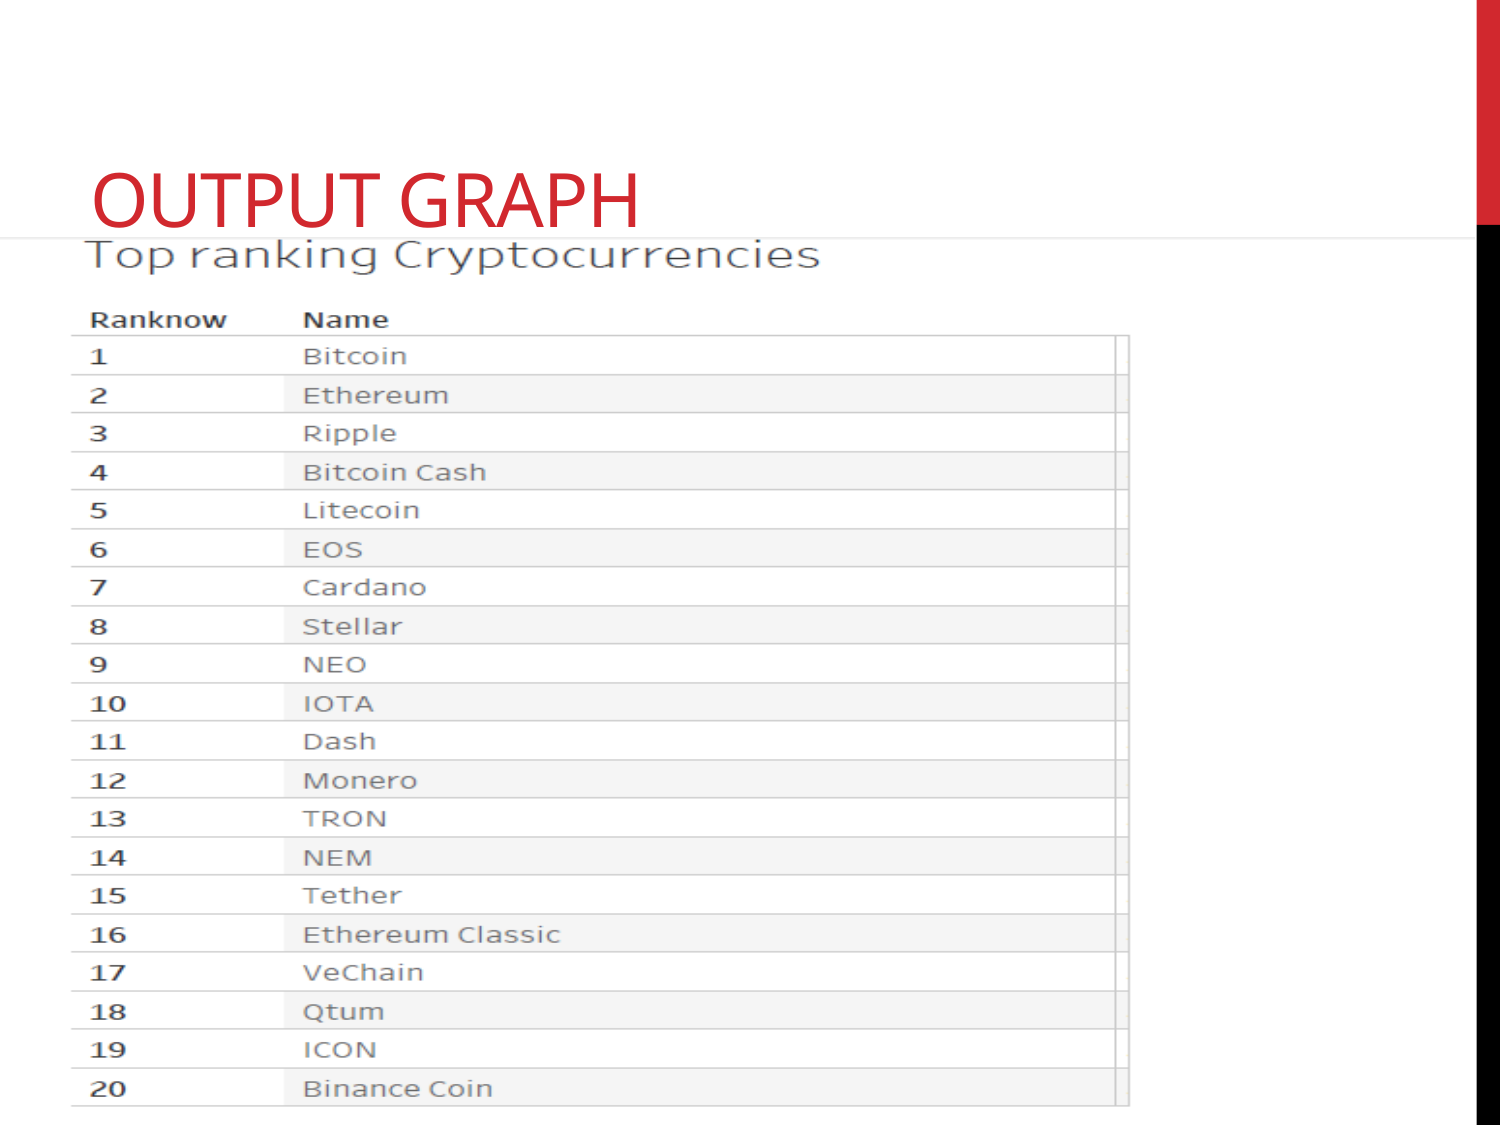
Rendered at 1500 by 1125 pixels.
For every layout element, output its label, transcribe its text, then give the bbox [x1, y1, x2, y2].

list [0, 236, 1476, 1125]
title Output graph [75, 25, 1025, 232]
